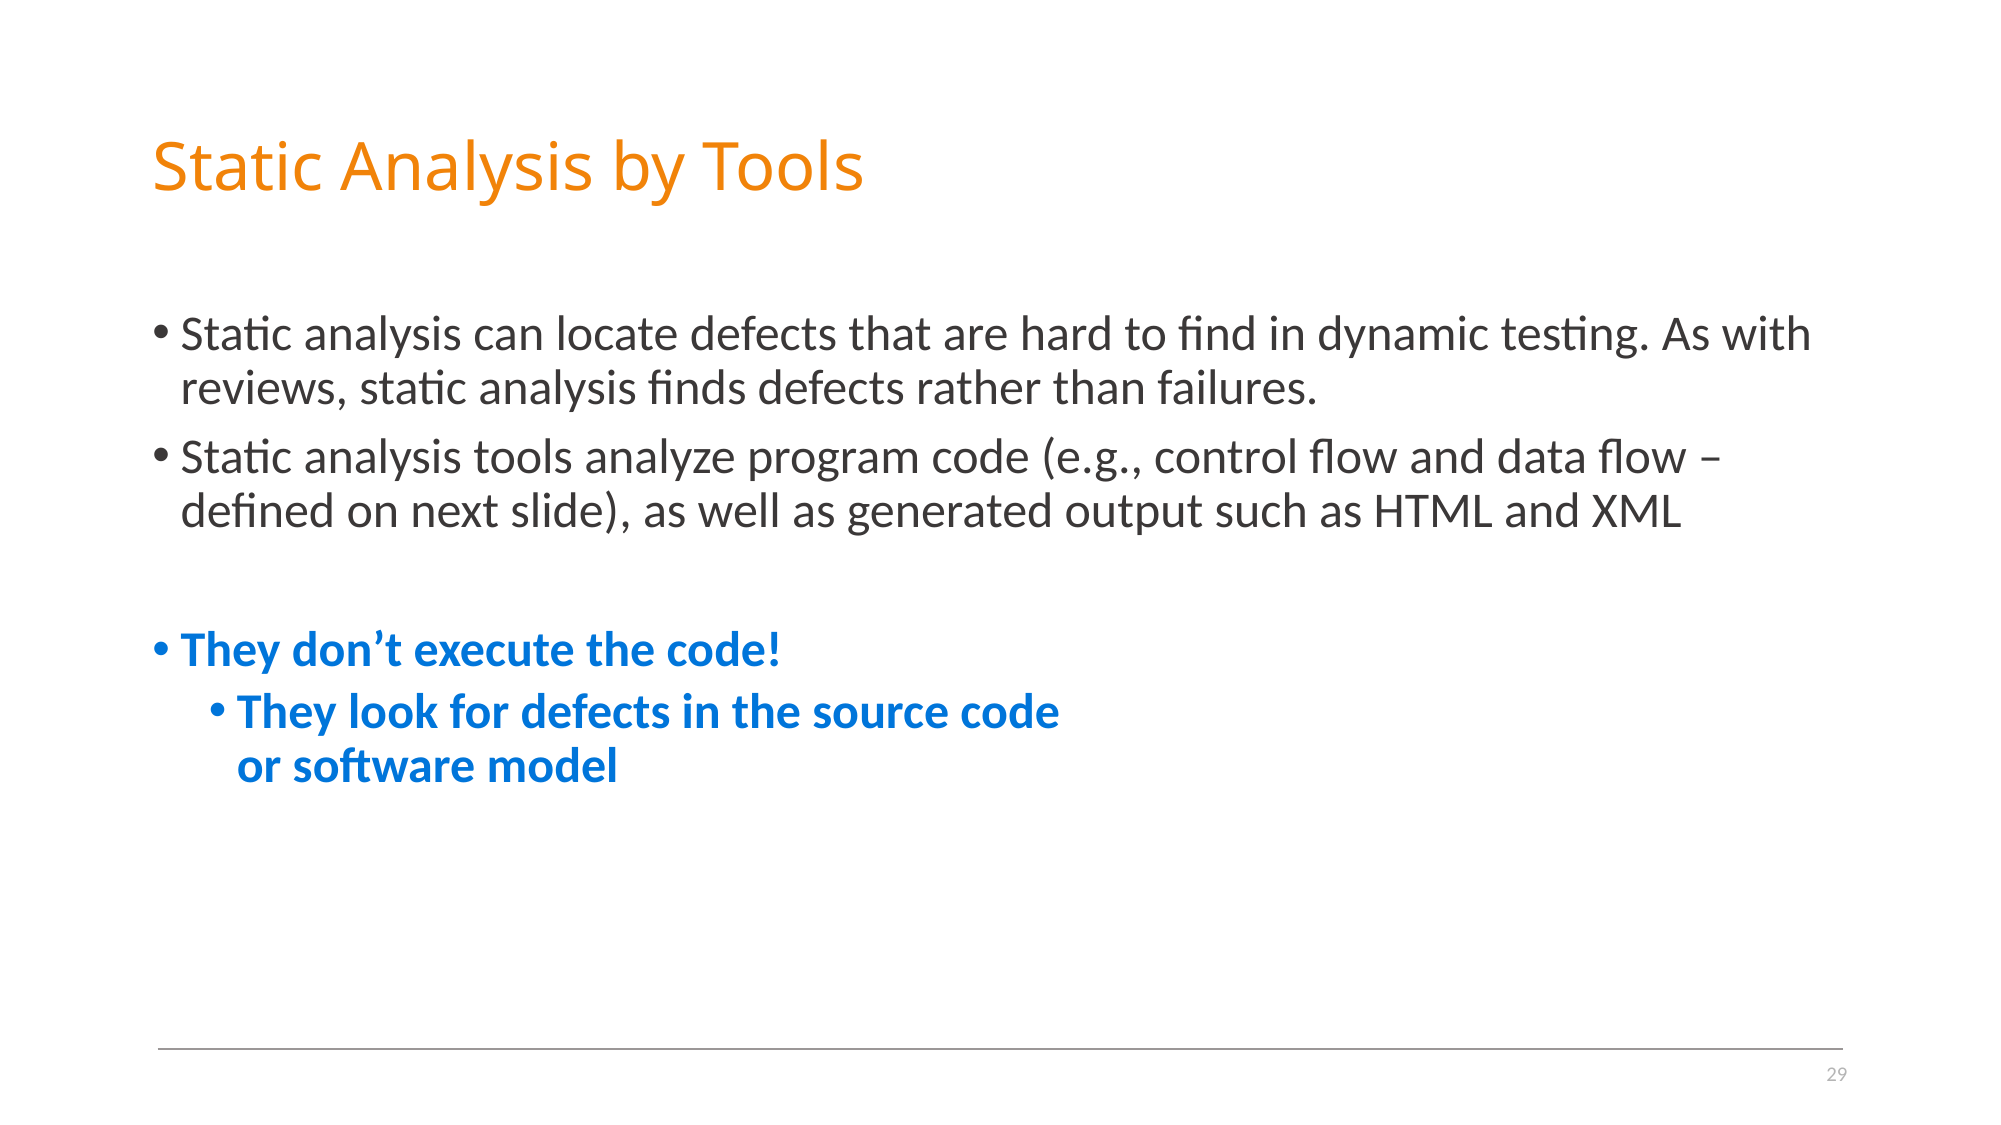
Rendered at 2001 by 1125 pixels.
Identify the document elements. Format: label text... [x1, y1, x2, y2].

title Static Analysis by Tools [137, 59, 1863, 278]
slide_number 29 [1412, 1042, 1863, 1103]
list Static analysis can locate defects that are hard to find in dynamic testing. As with reviews, static analysis finds defects rather than failures. Static analysis tools analyze program code (e.g., control flow and data flow – defined on next slide), as well as generated output such as HTML and XML They don’t execute the code! They look for defects in the source code or software model [137, 299, 1863, 1014]
